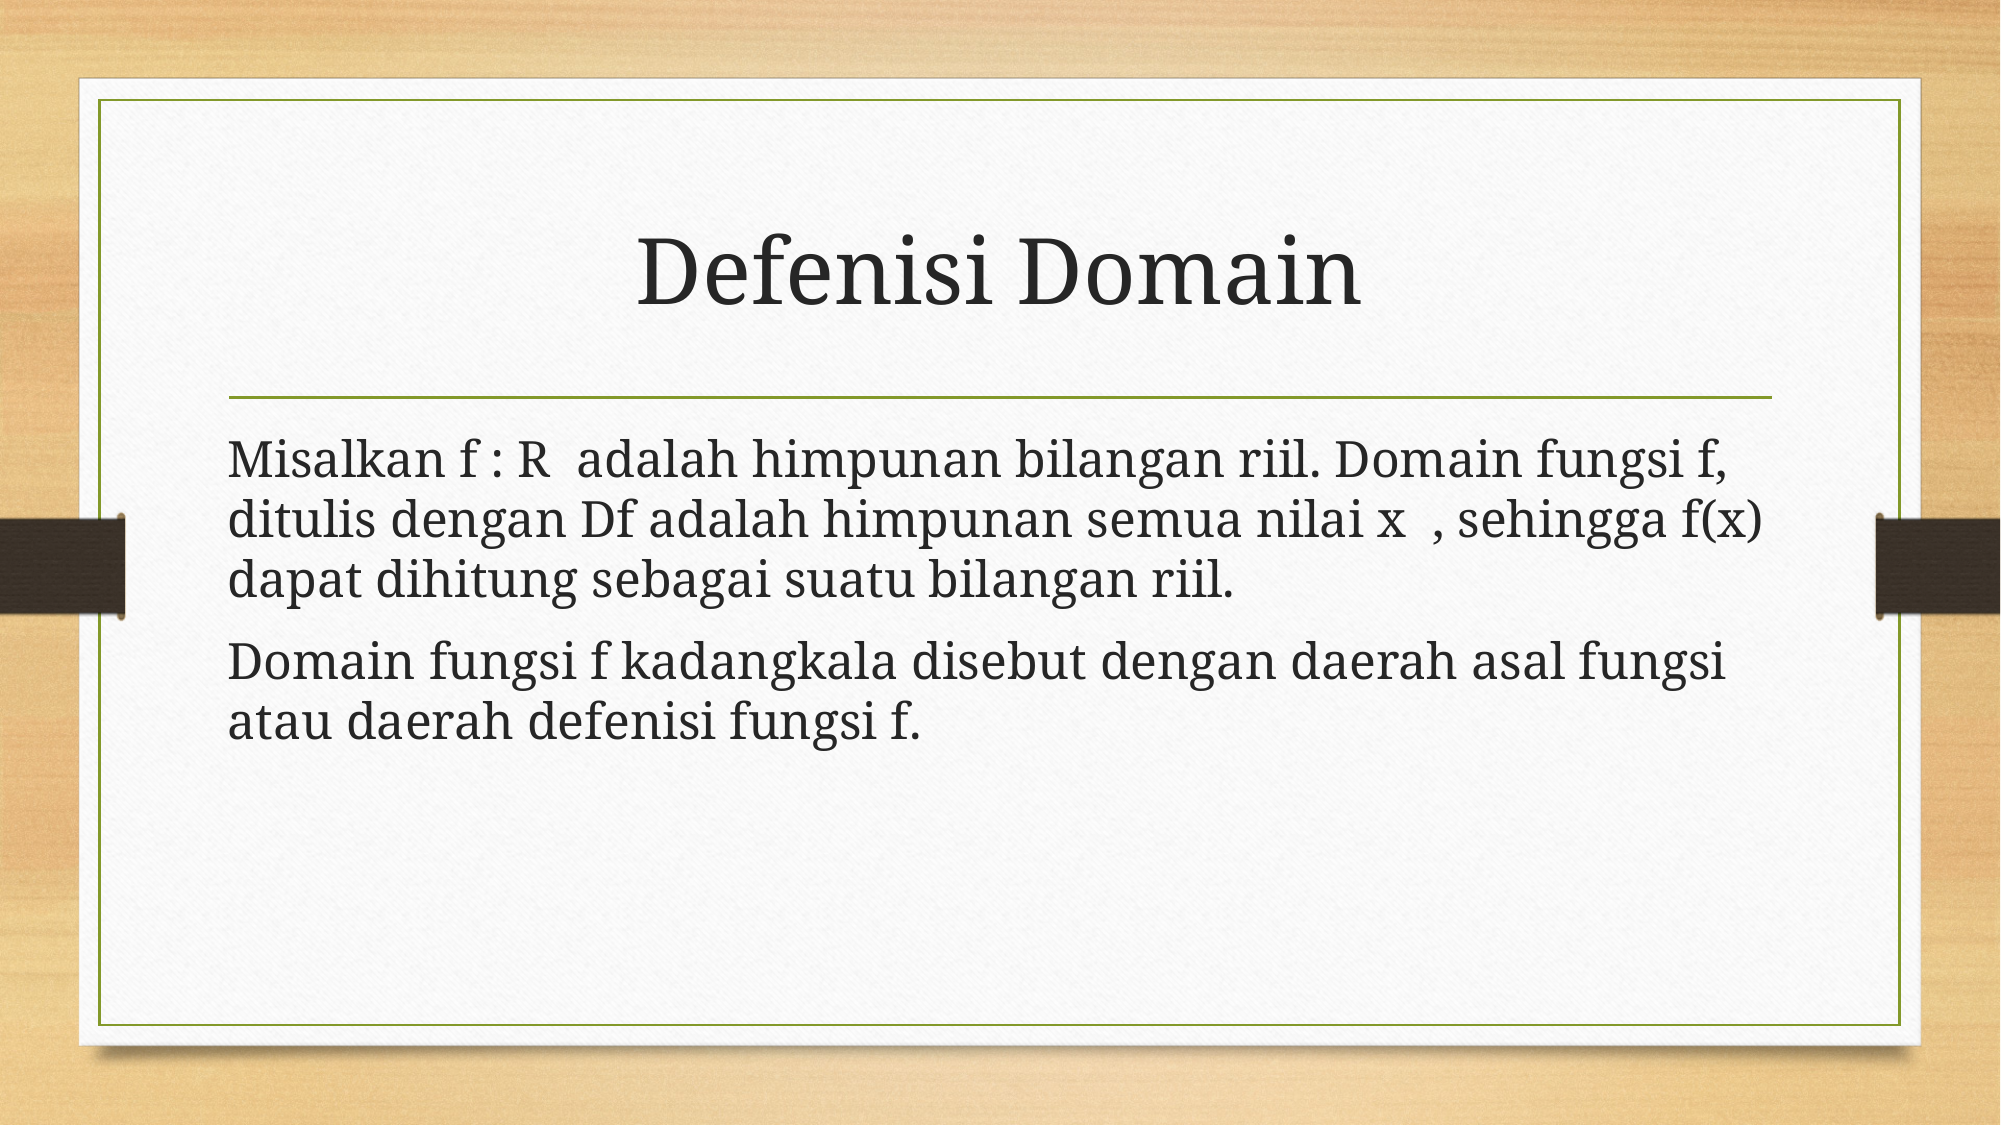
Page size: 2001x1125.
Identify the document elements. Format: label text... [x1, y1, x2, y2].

title Defenisi Domain [212, 161, 1788, 375]
picture [0, 0, 2001, 1125]
